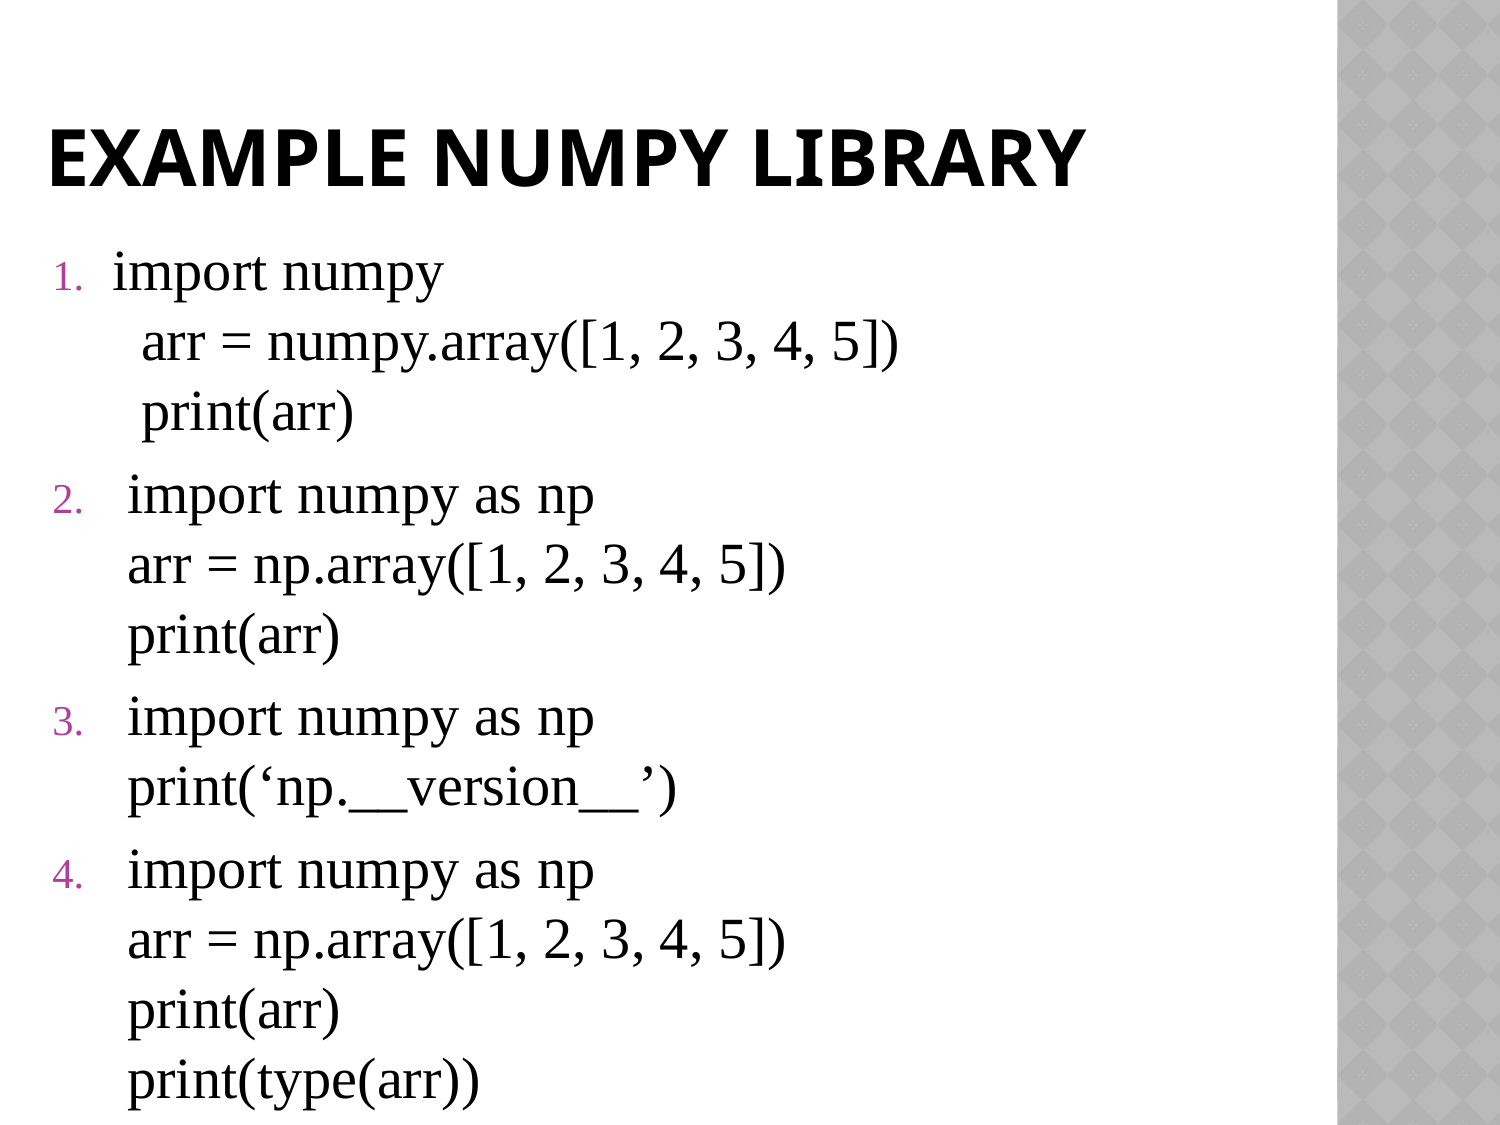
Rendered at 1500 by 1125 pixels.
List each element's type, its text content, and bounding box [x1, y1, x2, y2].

title example Numpy library [37, 99, 1225, 203]
list import numpy arr = numpy.array([1, 2, 3, 4, 5]) print(arr) import numpy as np arr = np.array([1, 2, 3, 4, 5]) print(arr) import numpy as np print(‘np.__version__’) import numpy as np arr = np.array([1, 2, 3, 4, 5]) print(arr) print(type(arr)) [37, 224, 1325, 1125]
